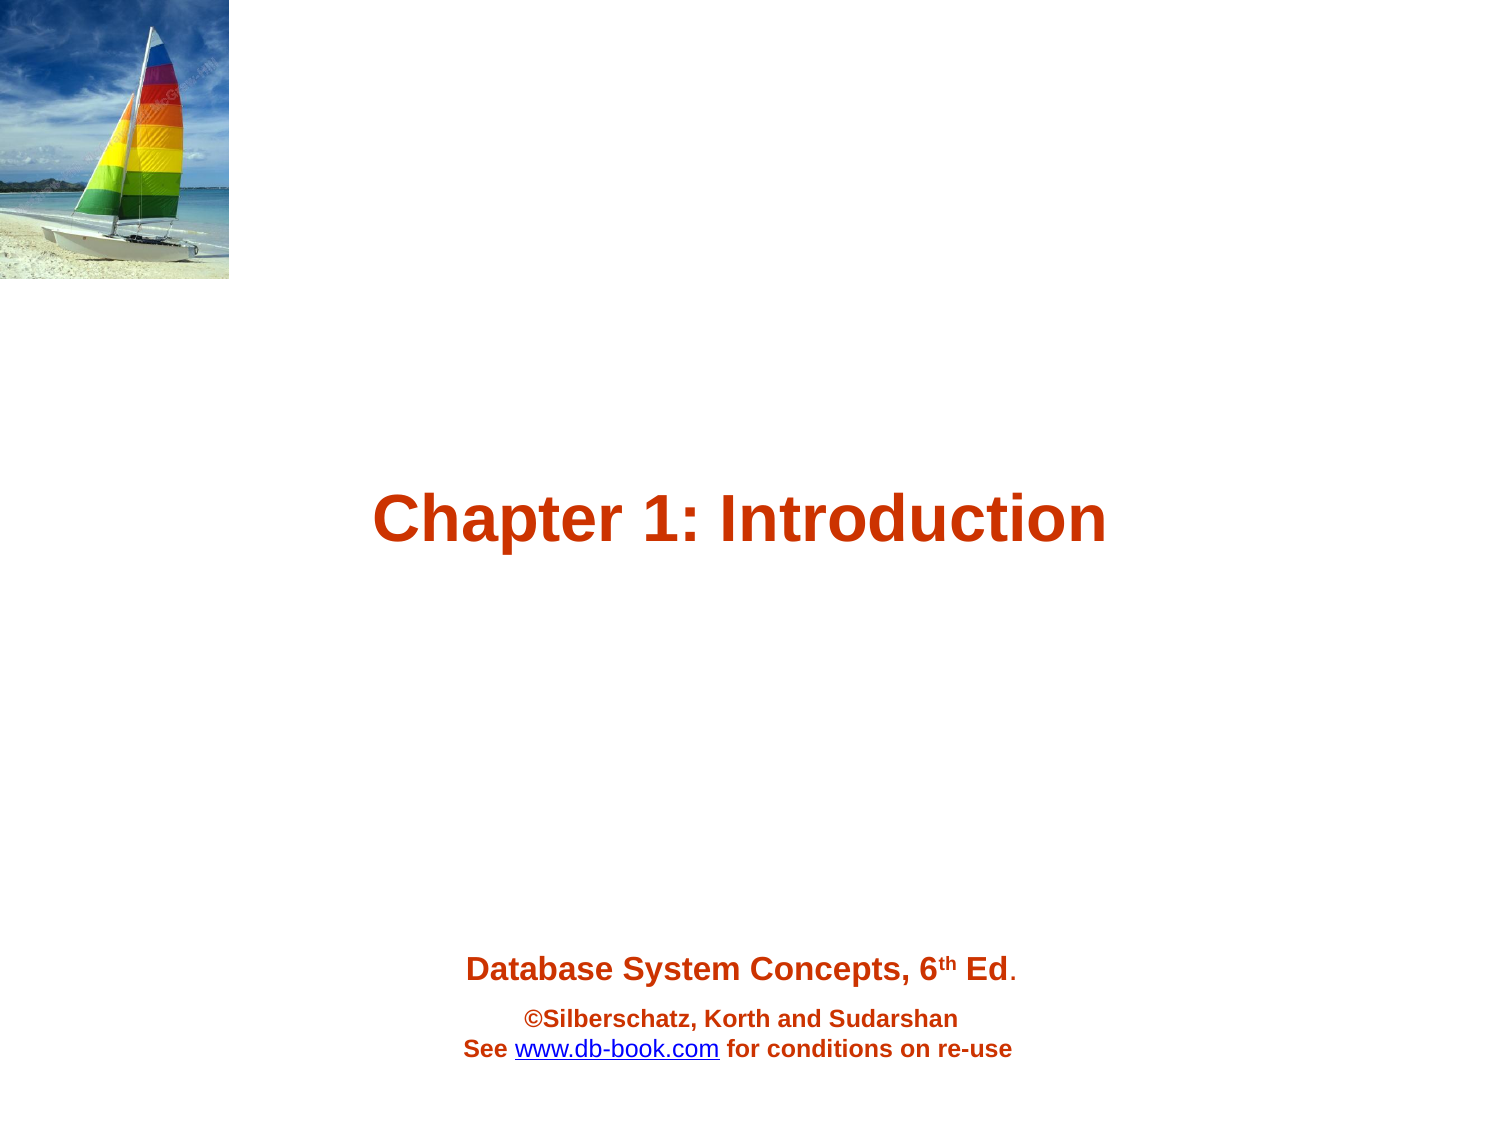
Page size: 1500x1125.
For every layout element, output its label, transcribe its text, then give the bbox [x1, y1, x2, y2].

title Chapter 1: Introduction [112, 374, 1388, 563]
picture [0, 0, 229, 279]
